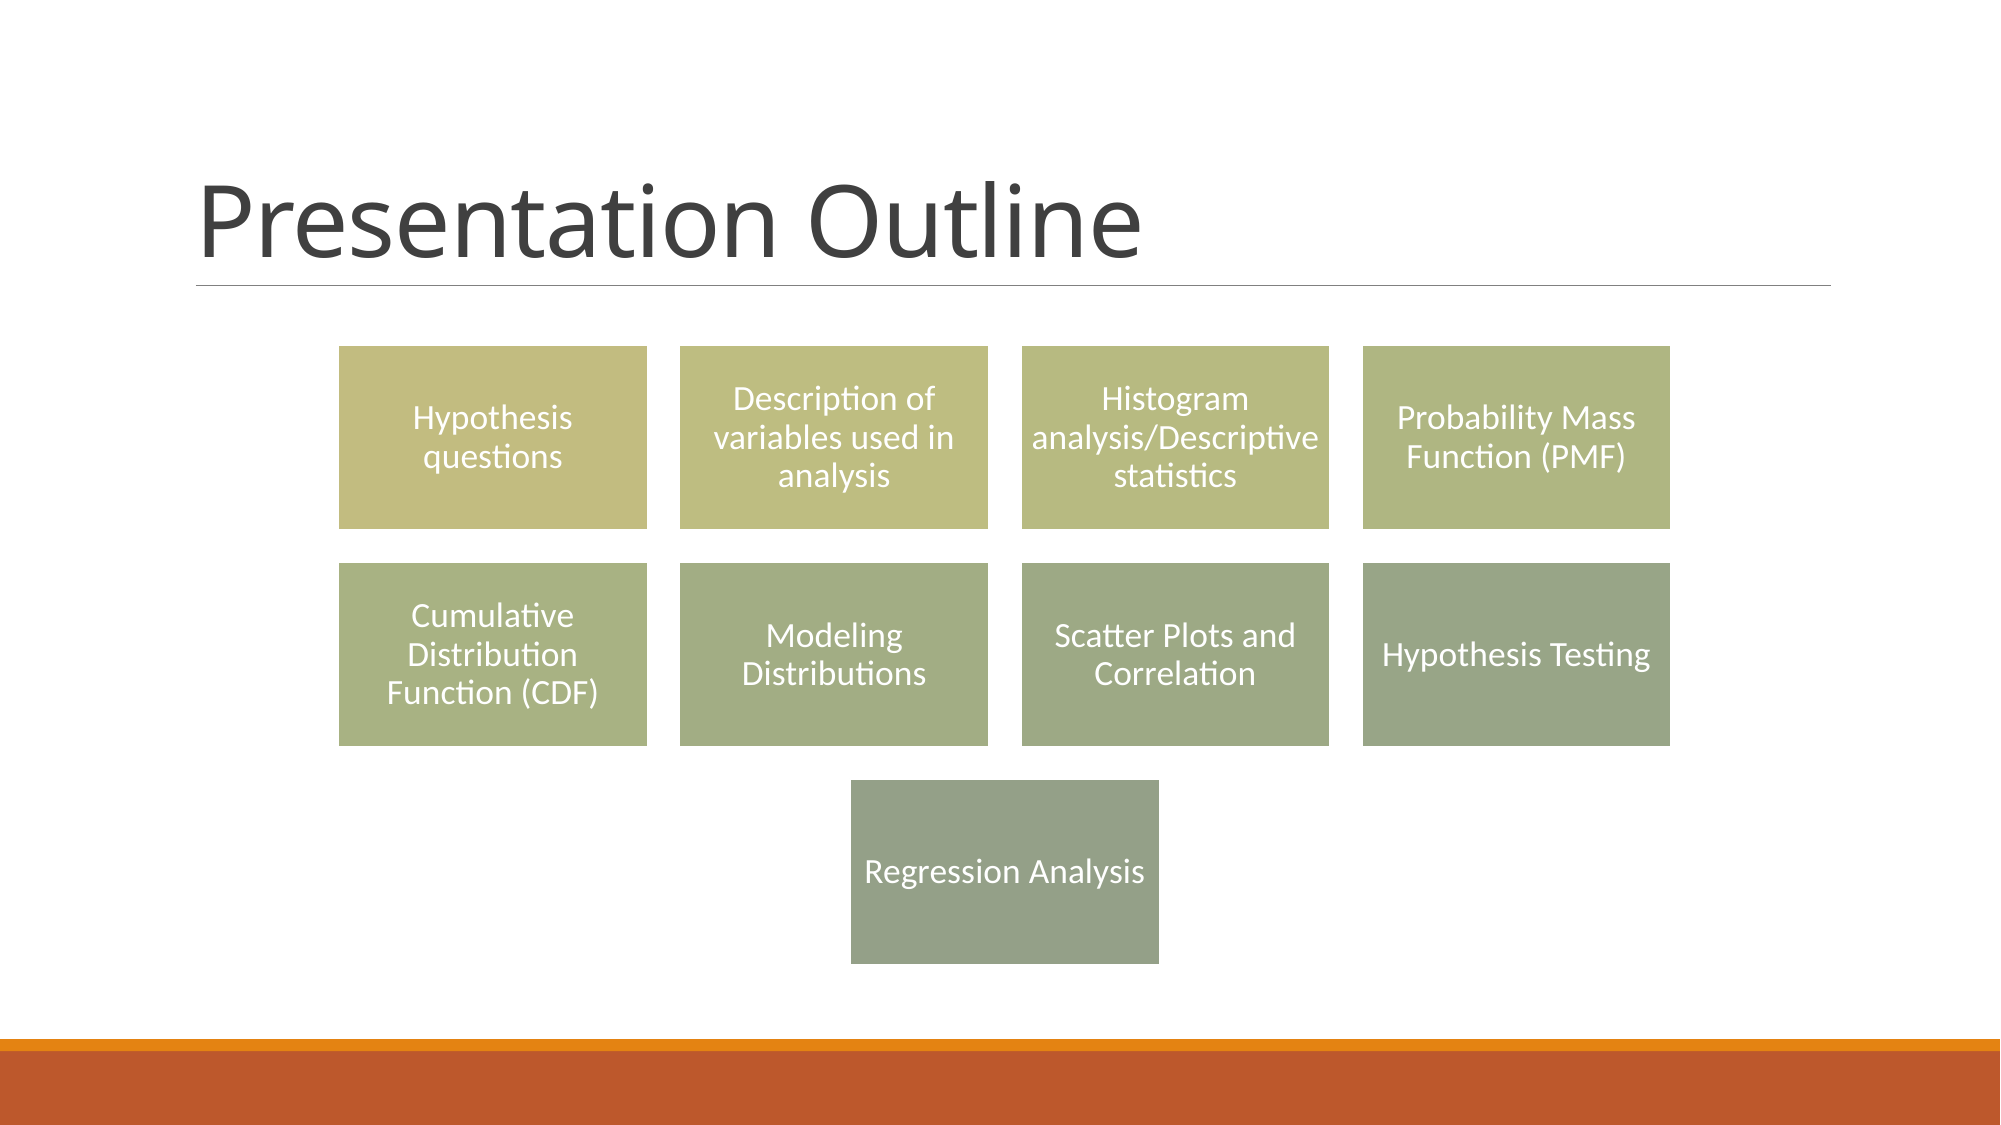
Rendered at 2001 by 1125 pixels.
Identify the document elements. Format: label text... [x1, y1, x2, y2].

text_box [0, 1052, 2000, 1125]
text_box [0, 1039, 2000, 1052]
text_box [179, 343, 1831, 966]
title Presentation Outline [180, 47, 1830, 285]
